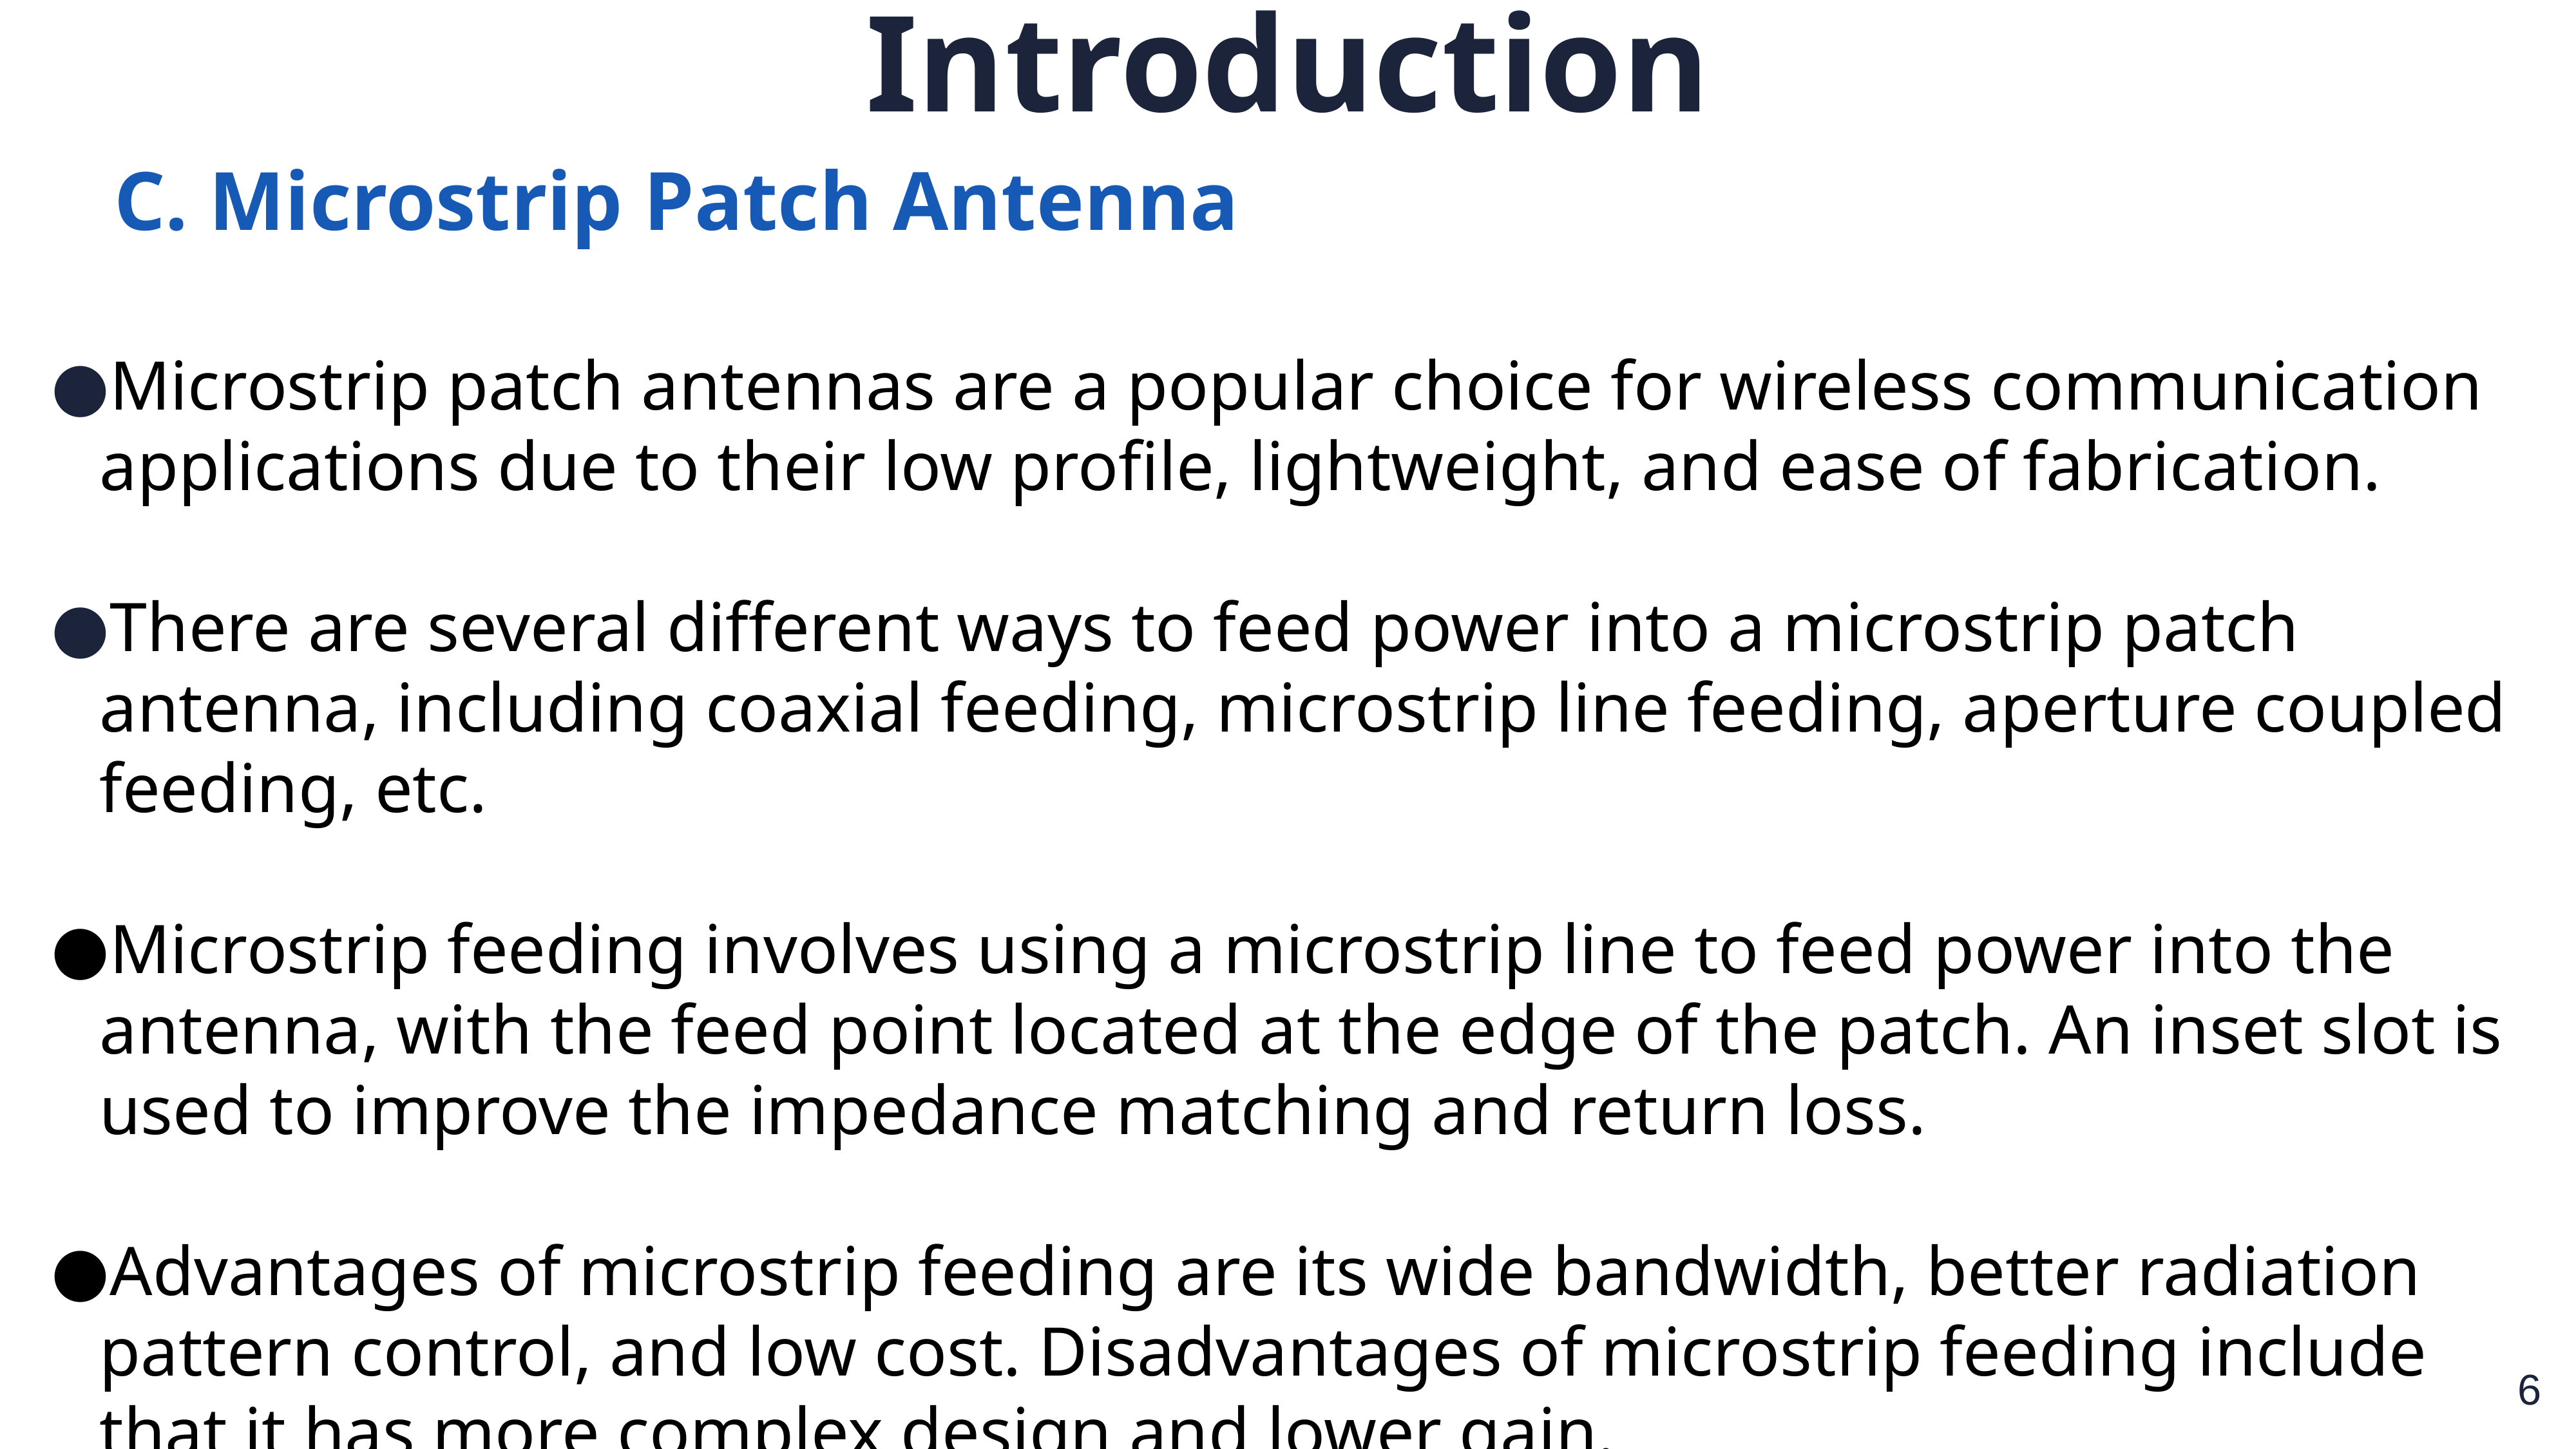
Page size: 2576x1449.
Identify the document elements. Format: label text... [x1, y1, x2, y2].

slide_number ‹#› [2410, 1338, 2566, 1449]
text_box Introduction [234, 0, 2342, 144]
text_box C. Microstrip Patch Antenna Microstrip patch antennas are a popular choice for wireless communication applications due to their low profile, lightweight, and ease of fabrication. There are several different ways to feed power into a microstrip patch antenna, including coaxial feeding, microstrip line feeding, aperture coupled feeding, etc. Microstrip feeding involves using a microstrip line to feed power into the antenna, with the feed point located at the edge of the patch. An inset slot is used to improve the impedance matching and return loss. Advantages of microstrip feeding are its wide bandwidth, better radiation pattern control, and low cost. Disadvantages of microstrip feeding include that it has more complex design and lower gain. [41, 144, 2566, 1449]
